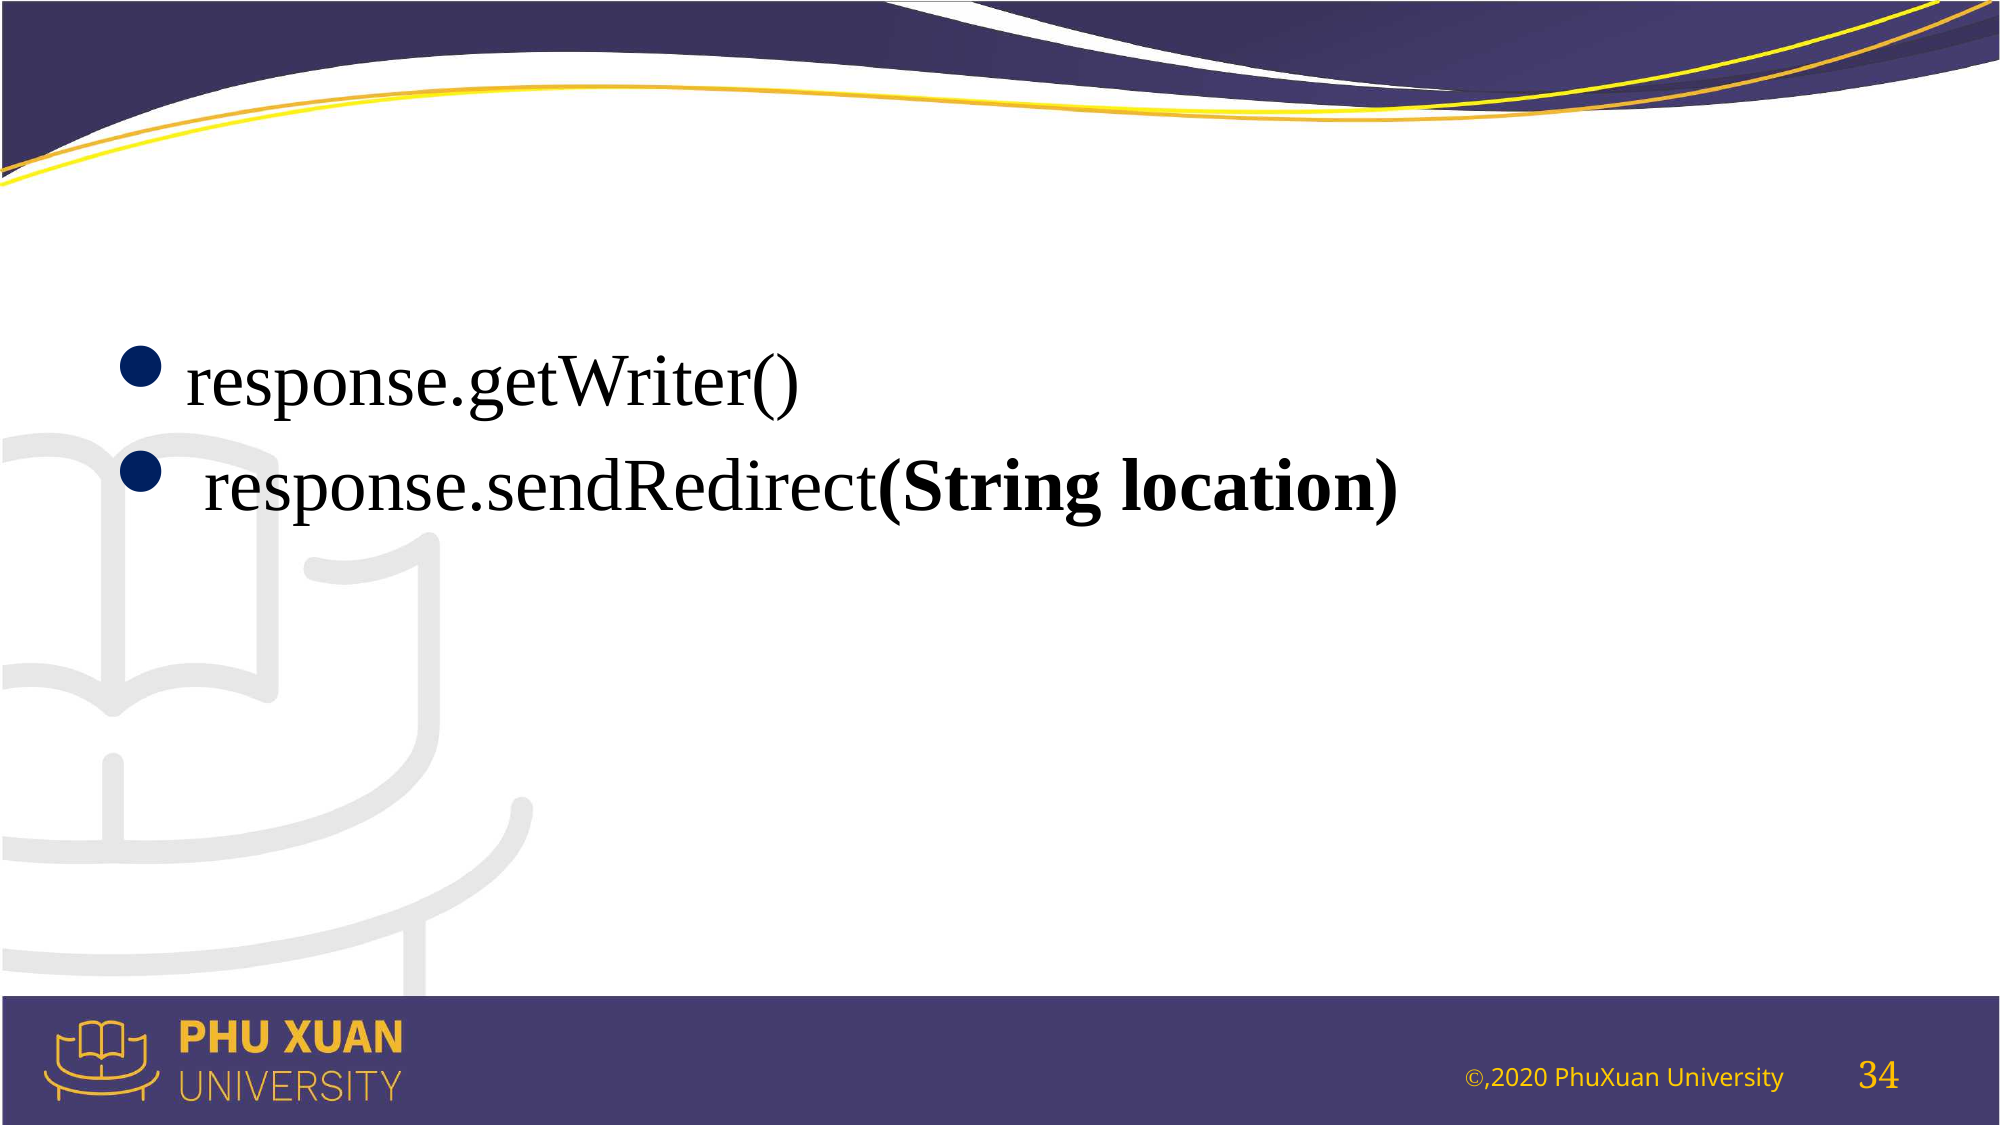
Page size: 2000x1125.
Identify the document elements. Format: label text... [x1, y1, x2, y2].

list response.getWriter() response.sendRedirect(String location) [99, 322, 1900, 1043]
picture [0, 0, 2000, 1125]
slide_number 34 [1732, 1042, 1900, 1103]
